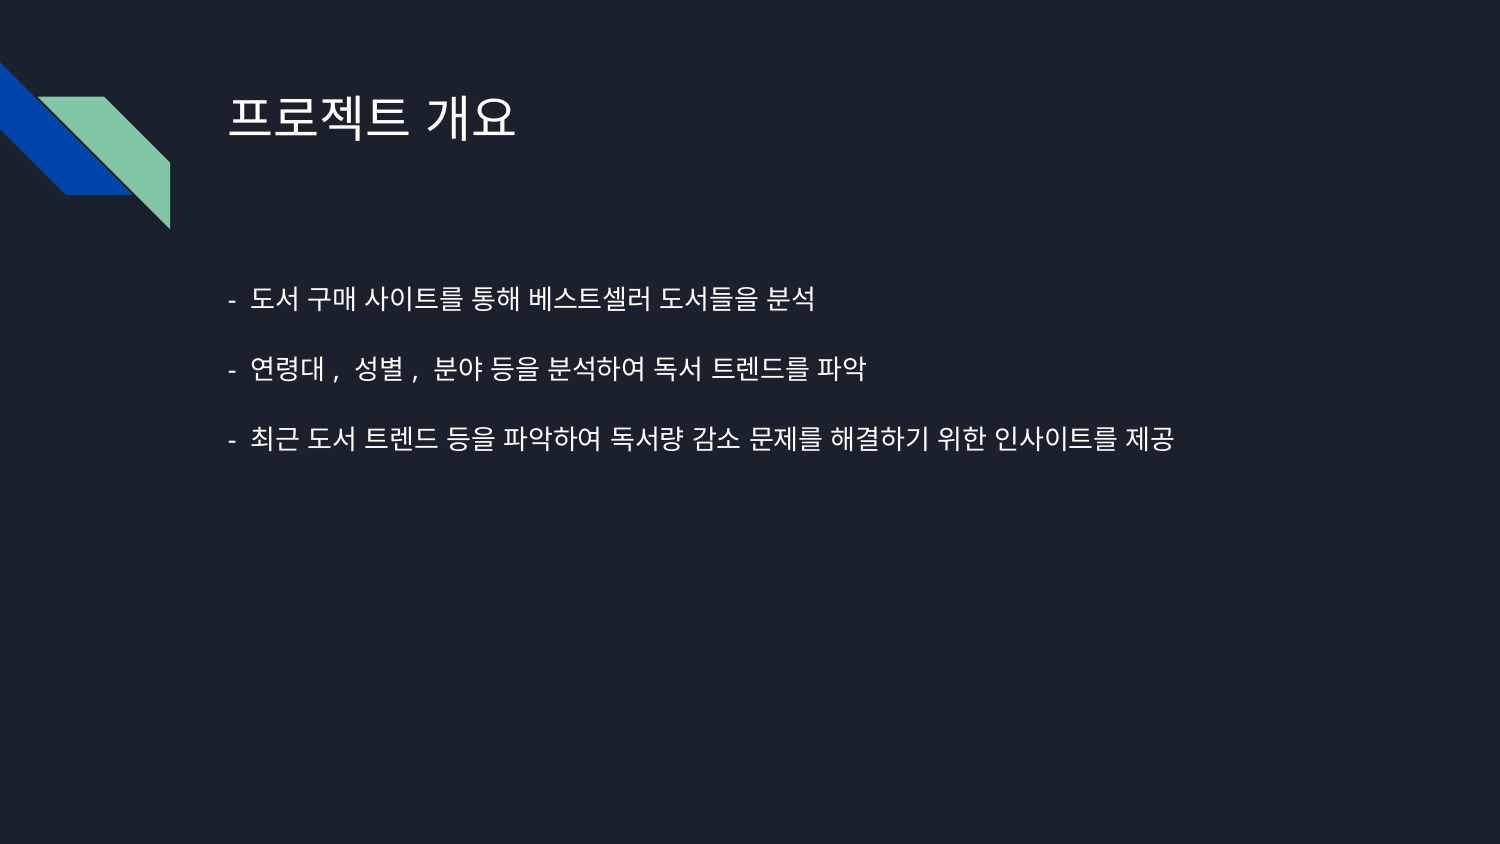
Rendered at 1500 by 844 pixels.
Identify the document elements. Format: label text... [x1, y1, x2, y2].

list - 도서 구매 사이트를 통해 베스트셀러 도서들을 분석 - 연령대, 성별, 분야 등을 분석하여 독서 트렌드를 파악 - 최근 도서 트렌드 등을 파악하여 독서량 감소 문제를 해결하기 위한 인사이트를 제공 [212, 257, 1368, 735]
title 프로젝트 개요 [212, 64, 1368, 215]
